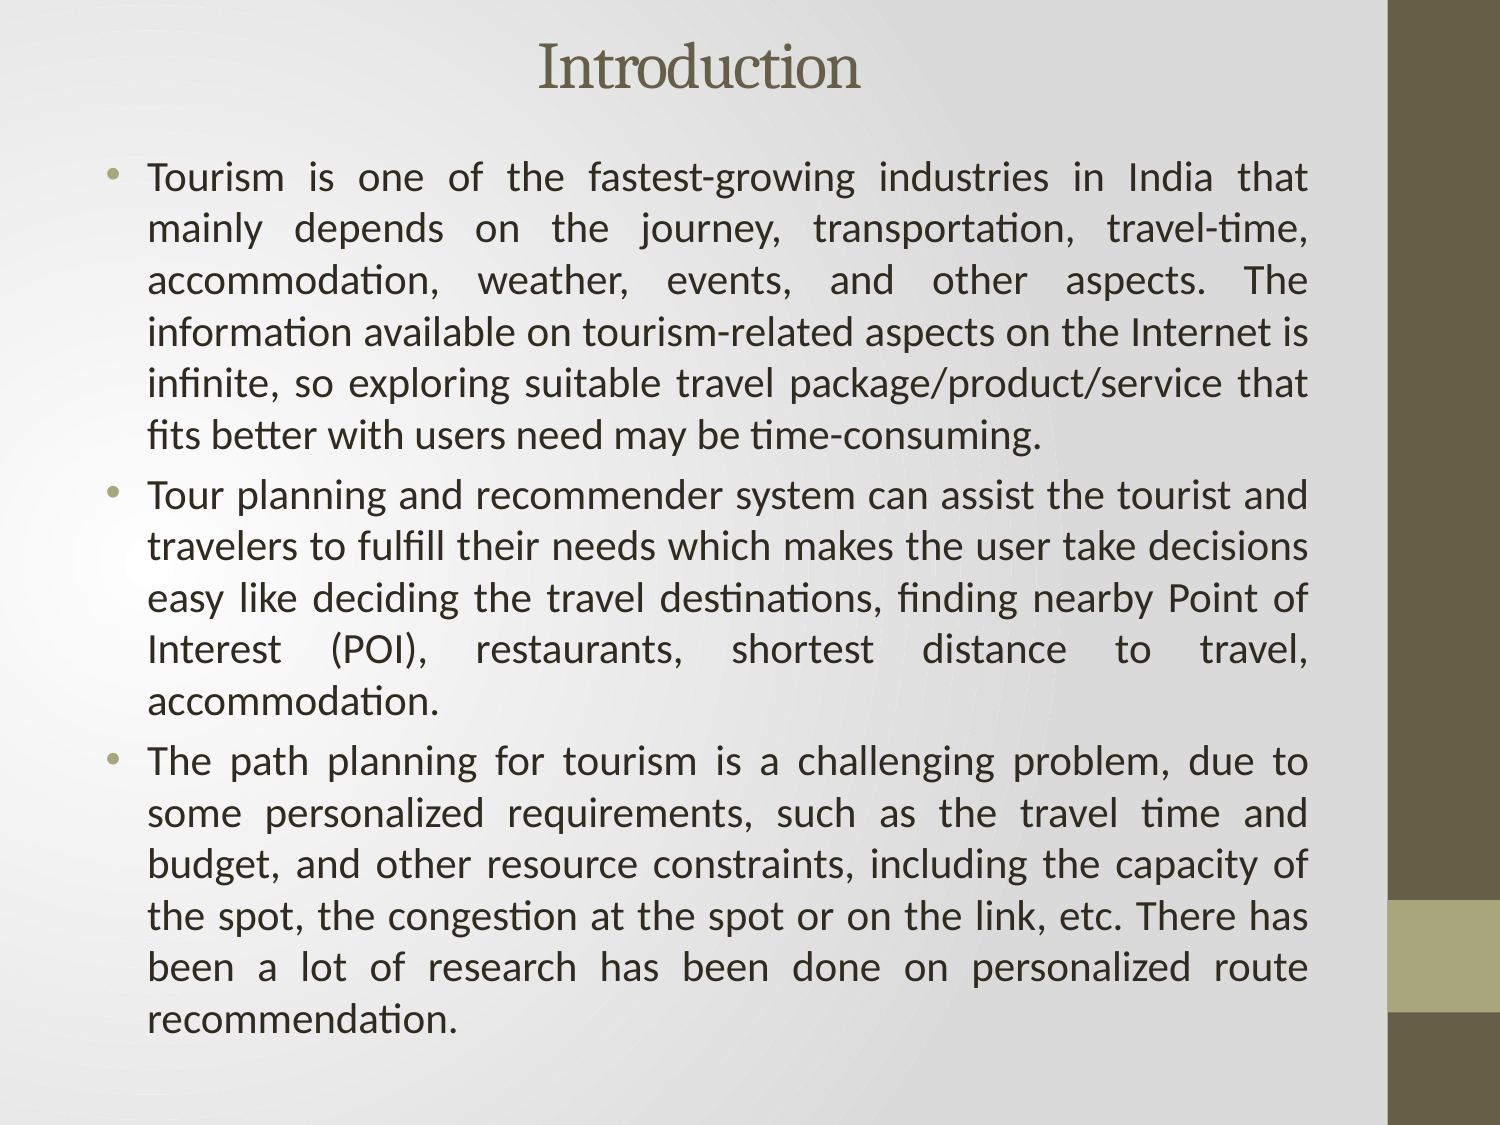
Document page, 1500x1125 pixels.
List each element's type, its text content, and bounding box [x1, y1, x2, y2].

title Introduction [75, 26, 1325, 98]
list Tourism is one of the fastest-growing industries in India that mainly depends on the journey, transportation, travel-time, accommodation, weather, events, and other aspects. The information available on tourism-related aspects on the Internet is infinite, so exploring suitable travel package/product/service that fits better with users need may be time-consuming. Tour planning and recommender system can assist the tourist and travelers to fulfill their needs which makes the user take decisions easy like deciding the travel destinations, finding nearby Point of Interest (POI), restaurants, shortest distance to travel, accommodation. The path planning for tourism is a challenging problem, due to some personalized requirements, such as the travel time and budget, and other resource constraints, including the capacity of the spot, the congestion at the spot or on the link, etc. There has been a lot of research has been done on personalized route recommendation. [75, 140, 1325, 1063]
